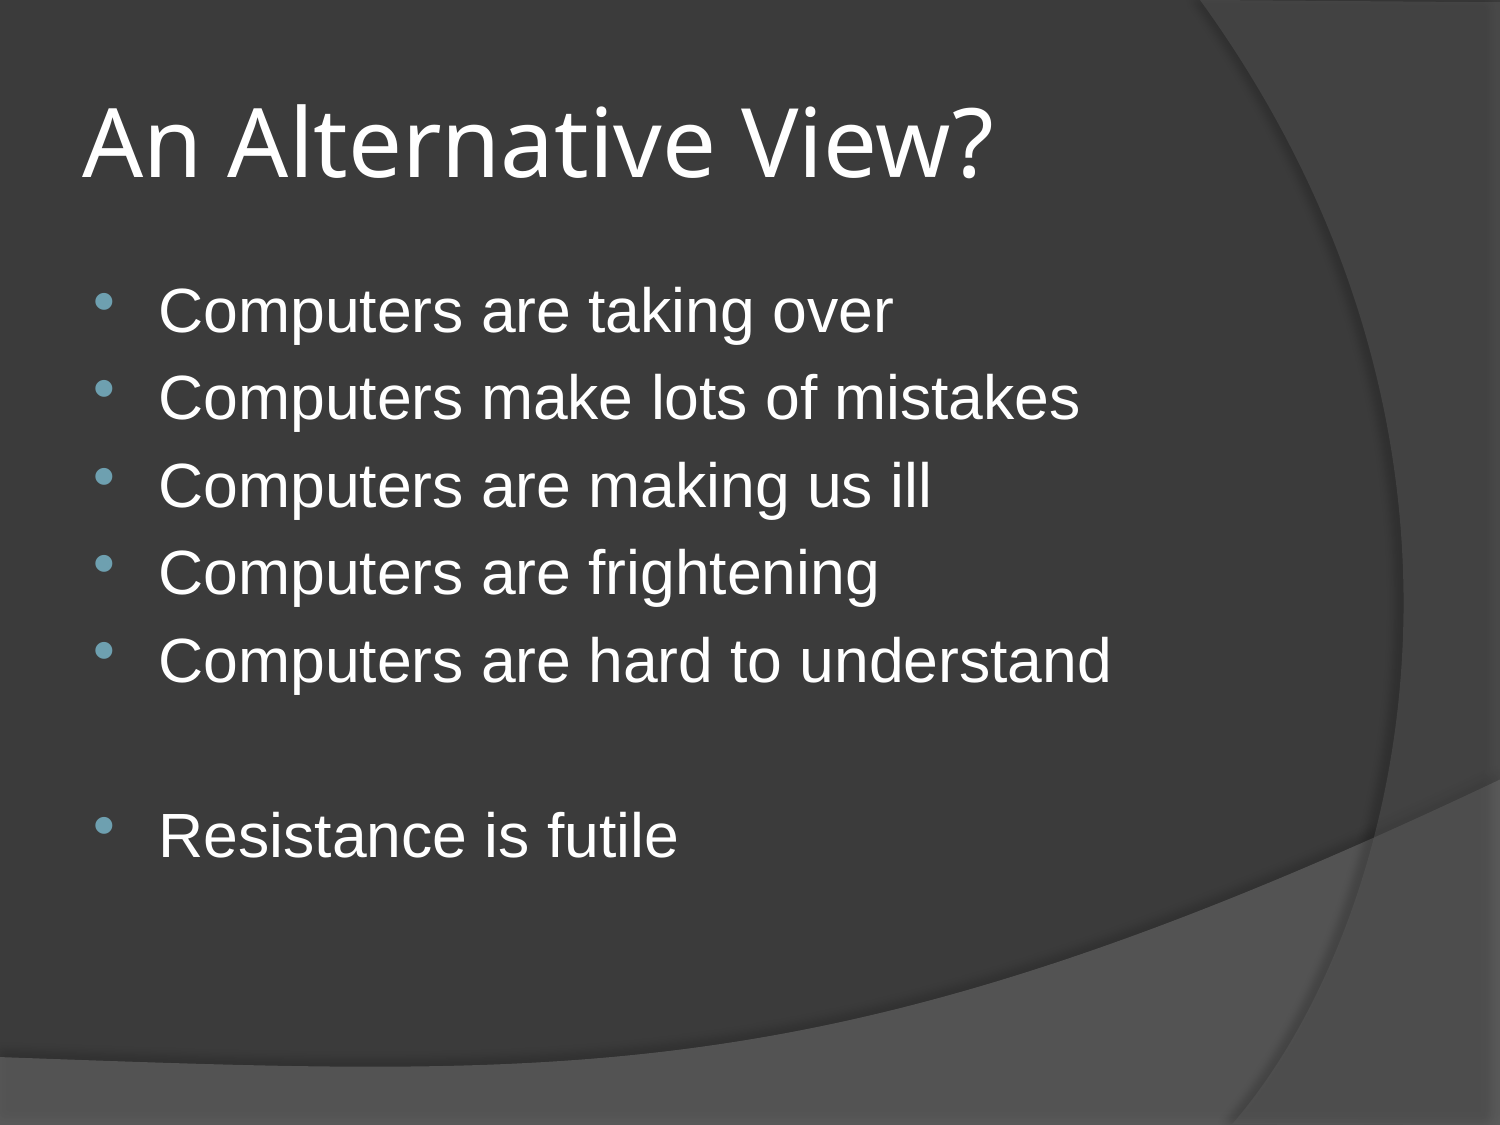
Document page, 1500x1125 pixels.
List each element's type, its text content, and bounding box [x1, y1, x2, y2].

list Computers are taking over Computers make lots of mistakes Computers are making us ill Computers are frightening Computers are hard to understand Resistance is futile [75, 262, 1300, 1005]
title An Alternative View? [75, 45, 1300, 233]
